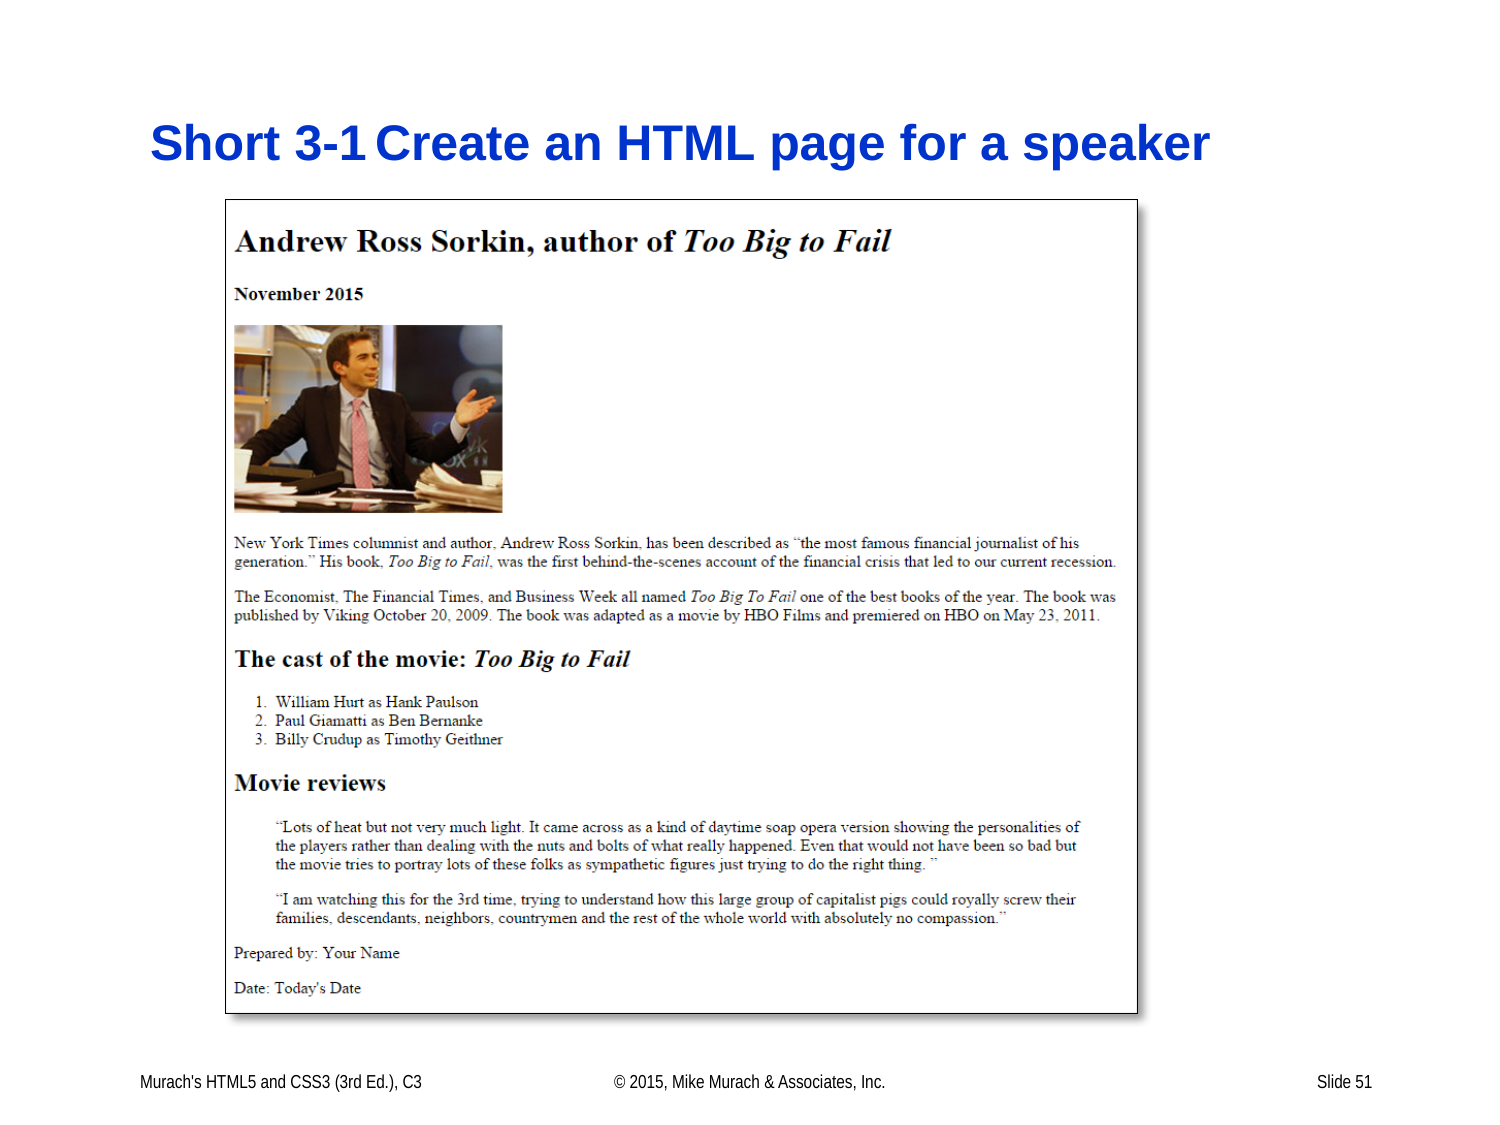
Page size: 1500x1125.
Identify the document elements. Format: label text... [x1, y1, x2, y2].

slide_number Slide 51 [1074, 1025, 1388, 1100]
footer © 2015, Mike Murach & Associates, Inc. [474, 1026, 1025, 1100]
picture [224, 199, 1138, 1014]
slide_number Murach's HTML5 and CSS3 (3rd Ed.), C3 [125, 1025, 450, 1100]
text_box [149, 112, 1332, 262]
